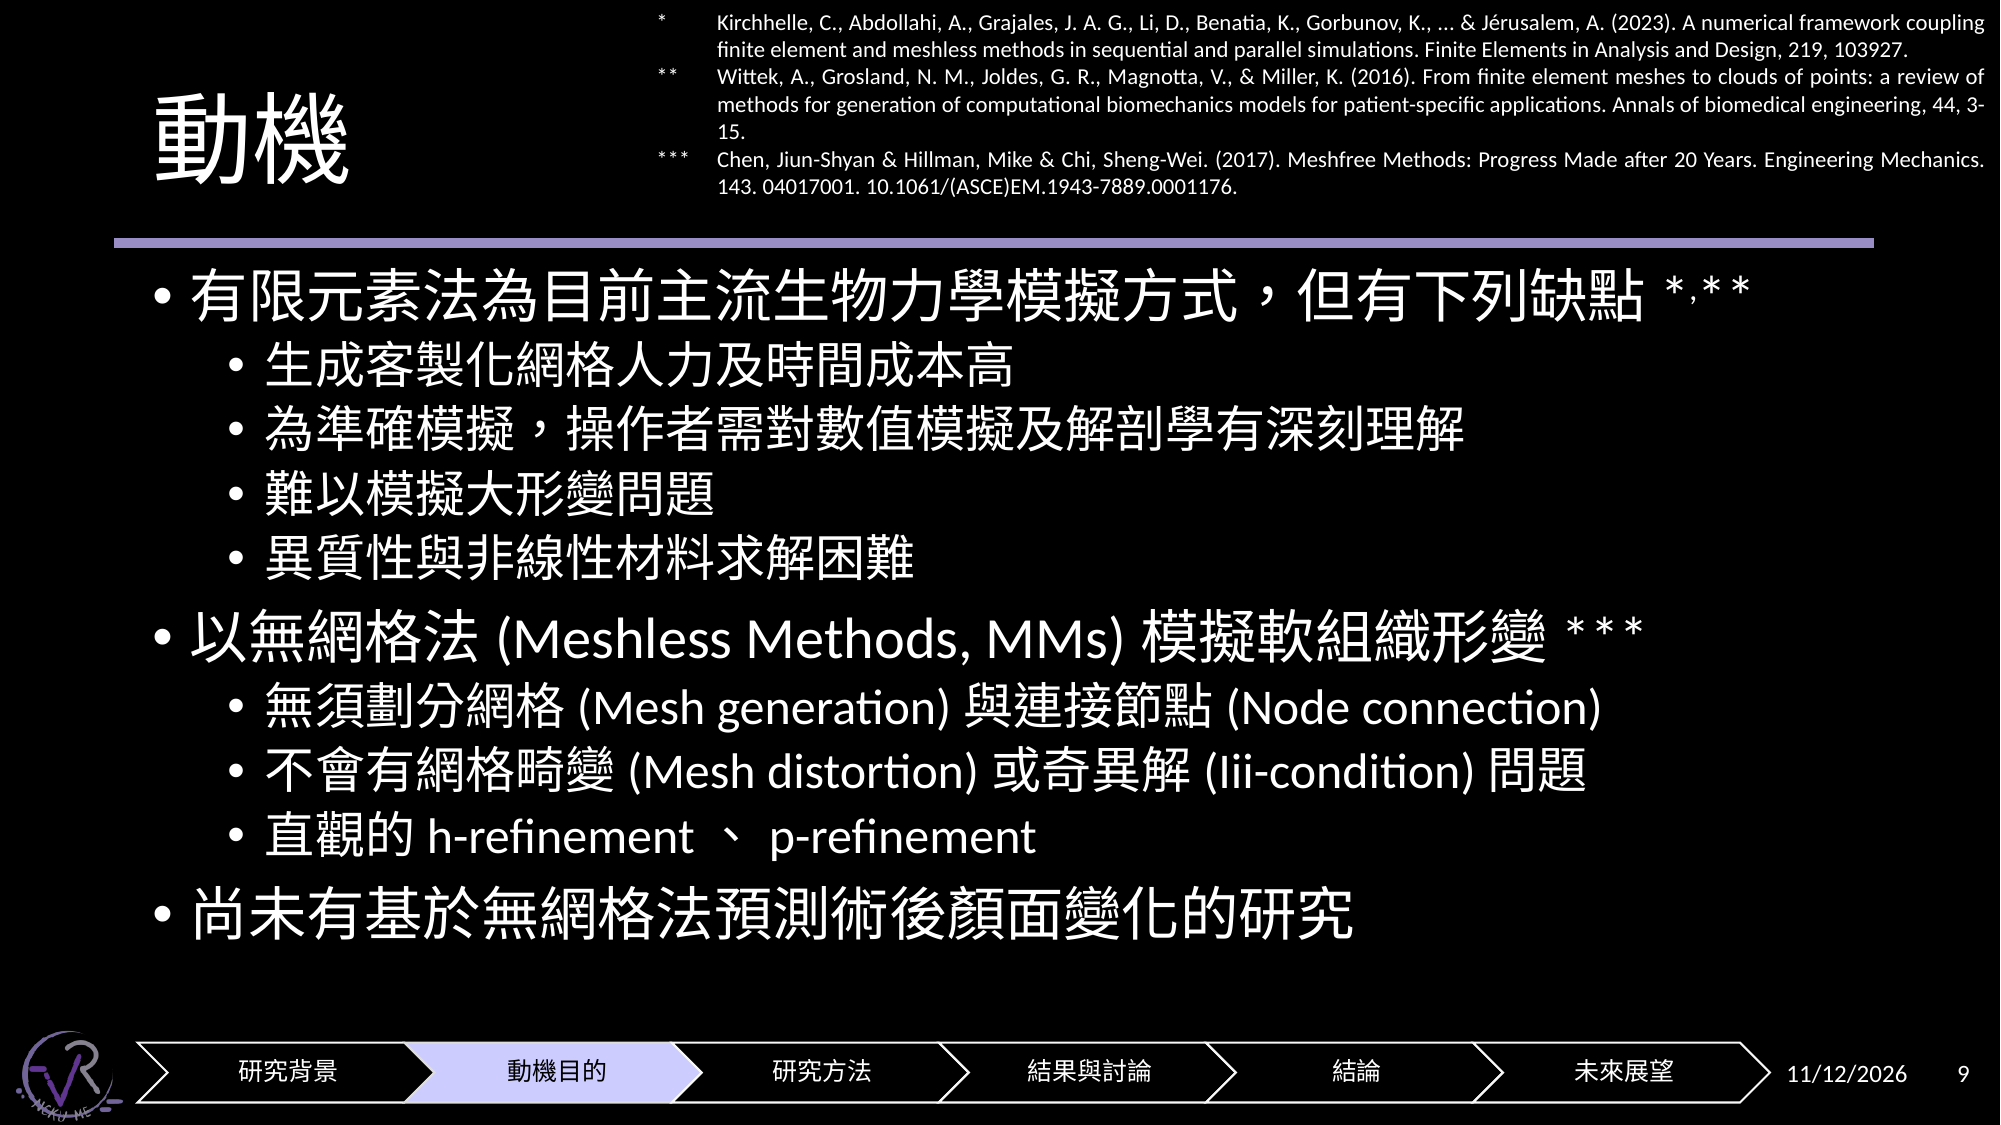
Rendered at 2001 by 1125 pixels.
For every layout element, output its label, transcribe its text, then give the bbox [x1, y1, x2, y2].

slide_number 9 [1927, 1042, 1985, 1103]
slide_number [1771, 1042, 1927, 1103]
text_box * Kirchhelle, C., Abdollahi, A., Grajales, J. A. G., Li, D., Benatia, K., Gorbunov, K., ... & Jérusalem, A. (2023). A numerical framework coupling finite element and meshless methods in sequential and parallel simulations. Finite Elements in Analysis and Design, 219, 103927. ** Wittek, A., Grosland, N. M., Joldes, G. R., Magnotta, V., & Miller, K. (2016). From finite element meshes to clouds of points: a review of methods for generation of computational biomechanics models for patient-specific applications. Annals of biomedical engineering, 44, 3-15. *** Chen, Jiun-Shyan & Hillman, Mike & Chi, Sheng-Wei. (2017). Meshfree Methods: Progress Made after 20 Years. Engineering Mechanics. 143. 04017001. 10.1061/(ASCE)EM.1943-7889.0001176. [641, 0, 2000, 226]
picture [15, 1030, 137, 1122]
title 動機 [137, 59, 1863, 229]
list 有限元素法為目前主流生物力學模擬方式，但有下列缺點*,** 生成客製化網格人力及時間成本高 為準確模擬，操作者需對數值模擬及解剖學有深刻理解 難以模擬大形變問題 異質性與非線性材料求解困難 以無網格法(Meshless Methods, MMs)模擬軟組織形變*** 無須劃分網格(Mesh generation)與連接節點(Node connection) 不會有網格畸變(Mesh distortion)或奇異解(Iii-condition)問題 直觀的h-refinement、p-refinement 尚未有基於無網格法預測術後顏面變化的研究 [137, 259, 1863, 1031]
